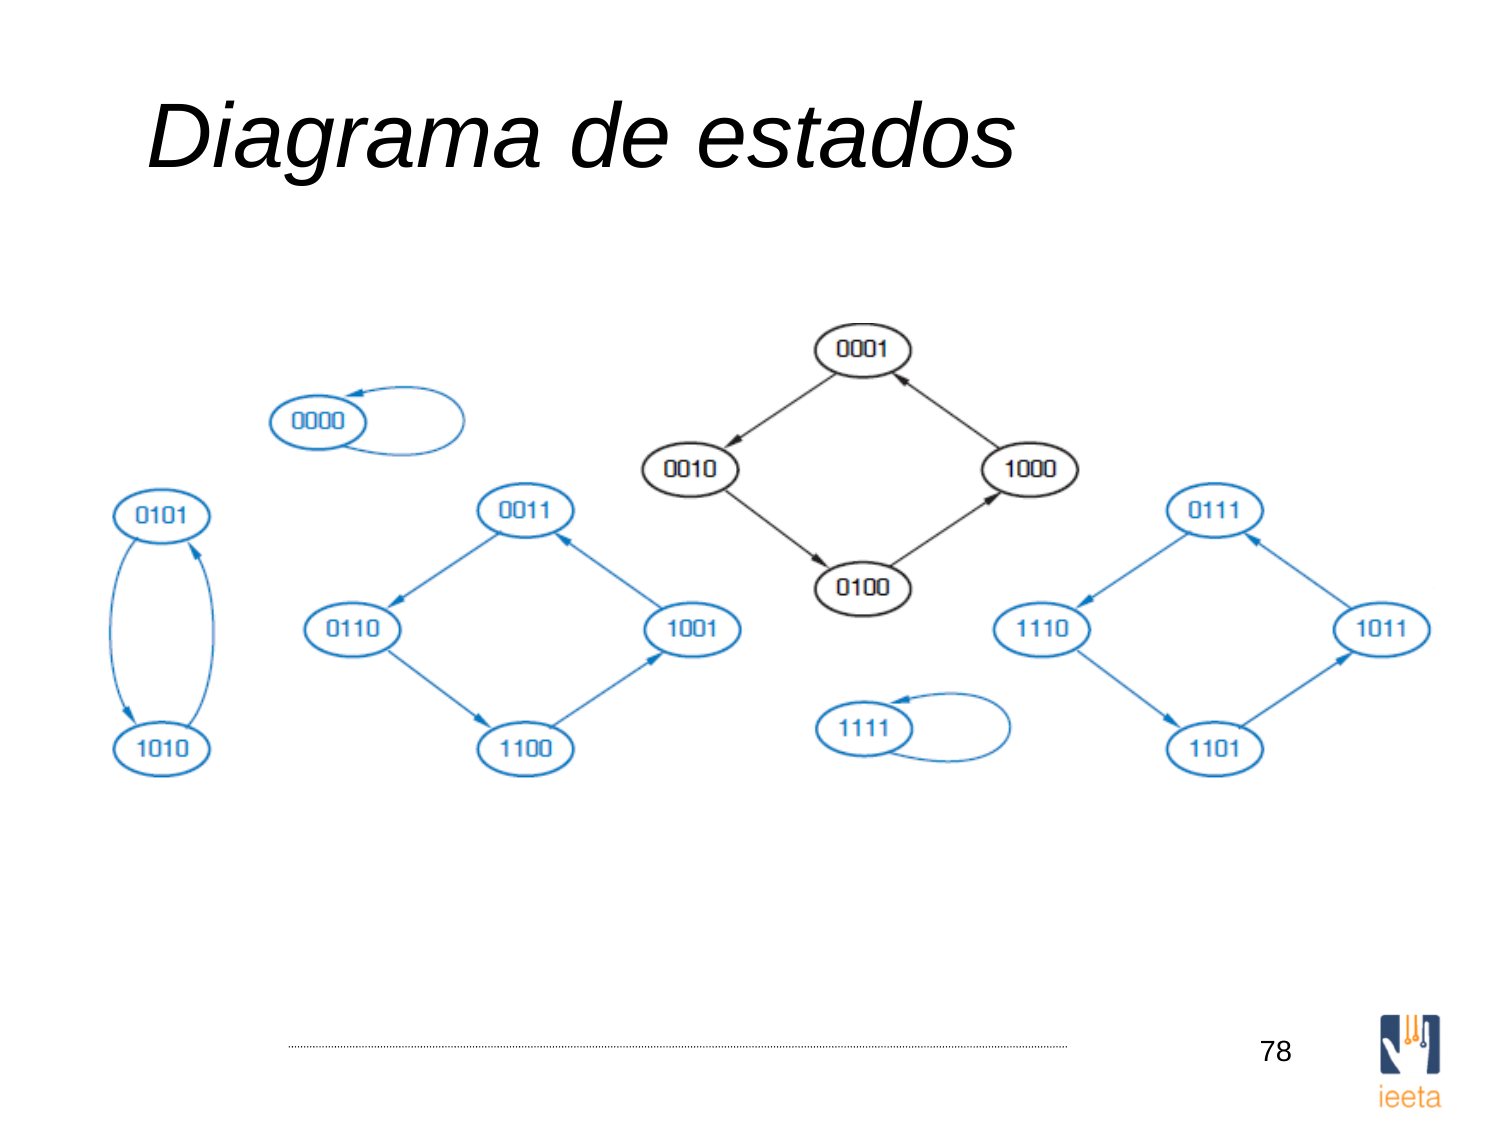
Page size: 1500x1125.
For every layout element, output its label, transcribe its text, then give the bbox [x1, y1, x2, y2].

slide_number 78 [1127, 1024, 1308, 1103]
picture [1376, 1011, 1443, 1111]
picture [70, 323, 1436, 788]
title Diagrama de estados [22, 42, 1144, 219]
